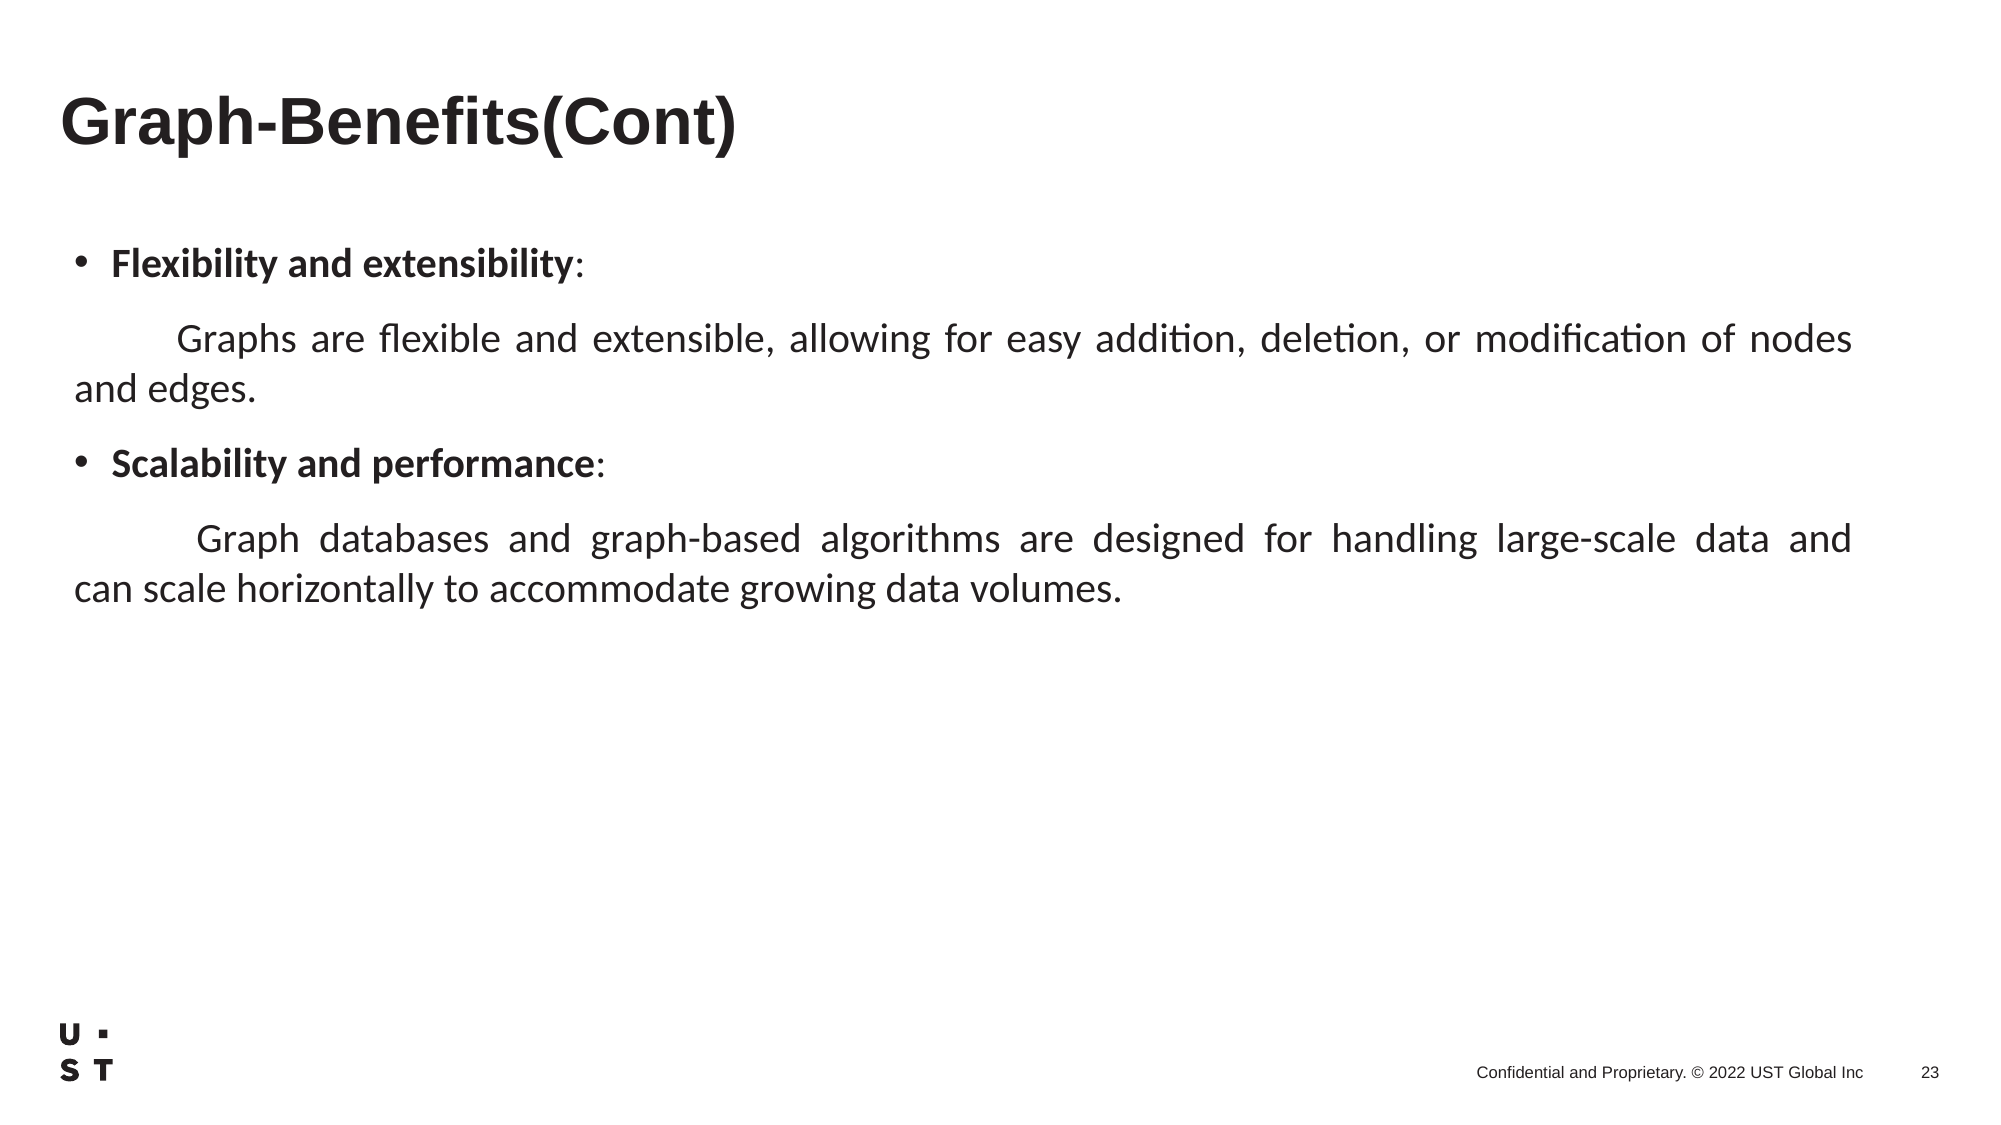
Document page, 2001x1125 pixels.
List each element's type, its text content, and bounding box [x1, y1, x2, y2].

title Graph-Benefits(Cont) [60, 87, 1940, 238]
text_box Flexibility and extensibility: Graphs are flexible and extensible, allowing for easy addition, deletion, or modification of nodes and edges. Scalability and performance: Graph databases and graph-based algorithms are designed for handling large-scale data and can scale horizontally to accommodate growing data volumes. [59, 228, 1869, 1025]
